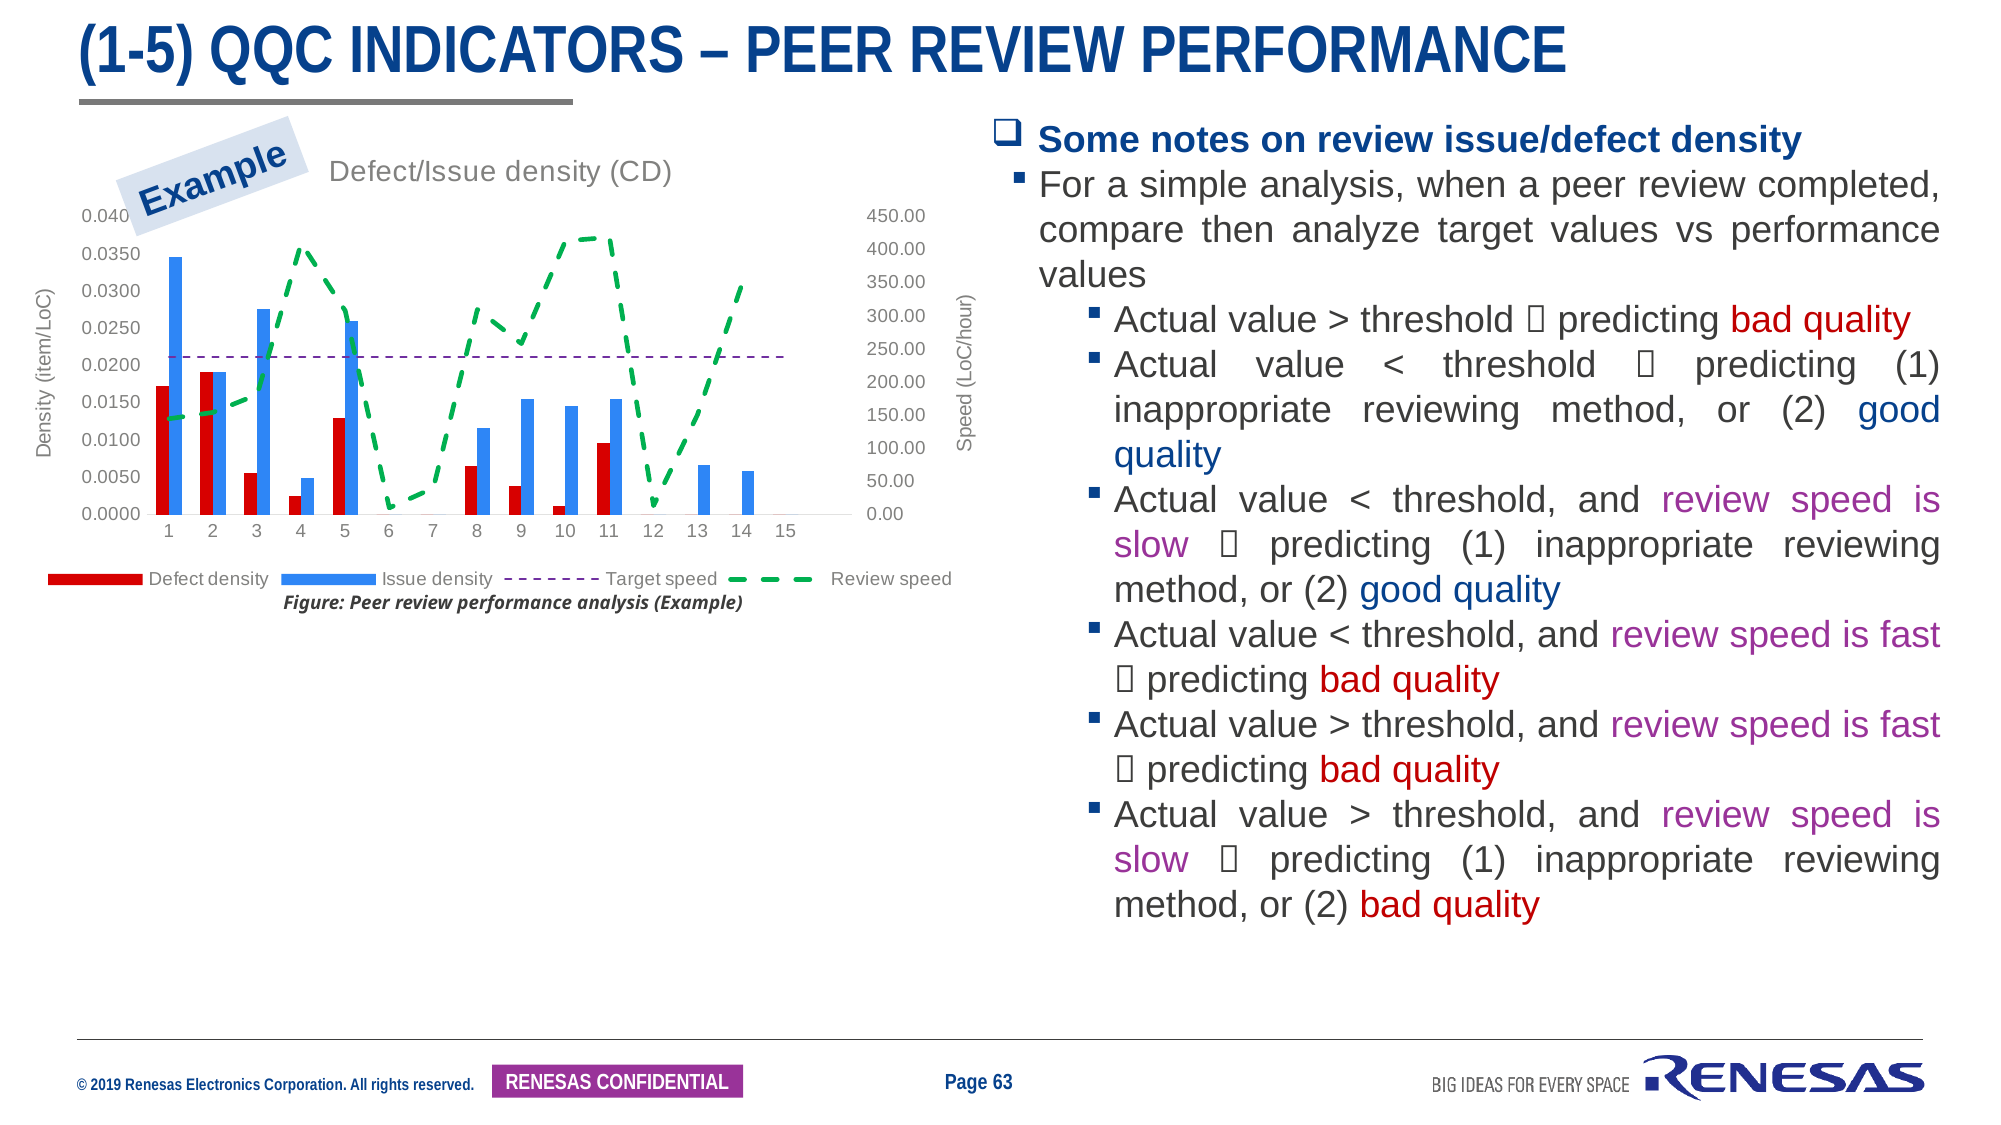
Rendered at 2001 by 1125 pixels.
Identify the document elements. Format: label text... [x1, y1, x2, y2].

text_box Figure: Peer review performance analysis (Example) [184, 605, 841, 622]
title (1-5) QQC Indicators – Peer review performance [78, 14, 1934, 88]
picture [1425, 1049, 1933, 1106]
slide_number Page 63 [944, 1067, 1056, 1095]
text_box Some notes on review issue/defect density For a simple analysis, when a peer review completed, compare then analyze target values vs performance values Actual value > threshold  predicting bad quality Actual value < threshold  predicting (1) inappropriate reviewing method, or (2) good quality Actual value < threshold, and review speed is slow  predicting (1) inappropriate reviewing method, or (2) good quality Actual value < threshold, and review speed is fast  predicting bad quality Actual value > threshold, and review speed is fast  predicting bad quality Actual value > threshold, and review speed is slow  predicting (1) inappropriate reviewing method, or (2) bad quality [976, 107, 1956, 932]
text_box Example [260, 115, 292, 126]
chart [0, 128, 1003, 597]
